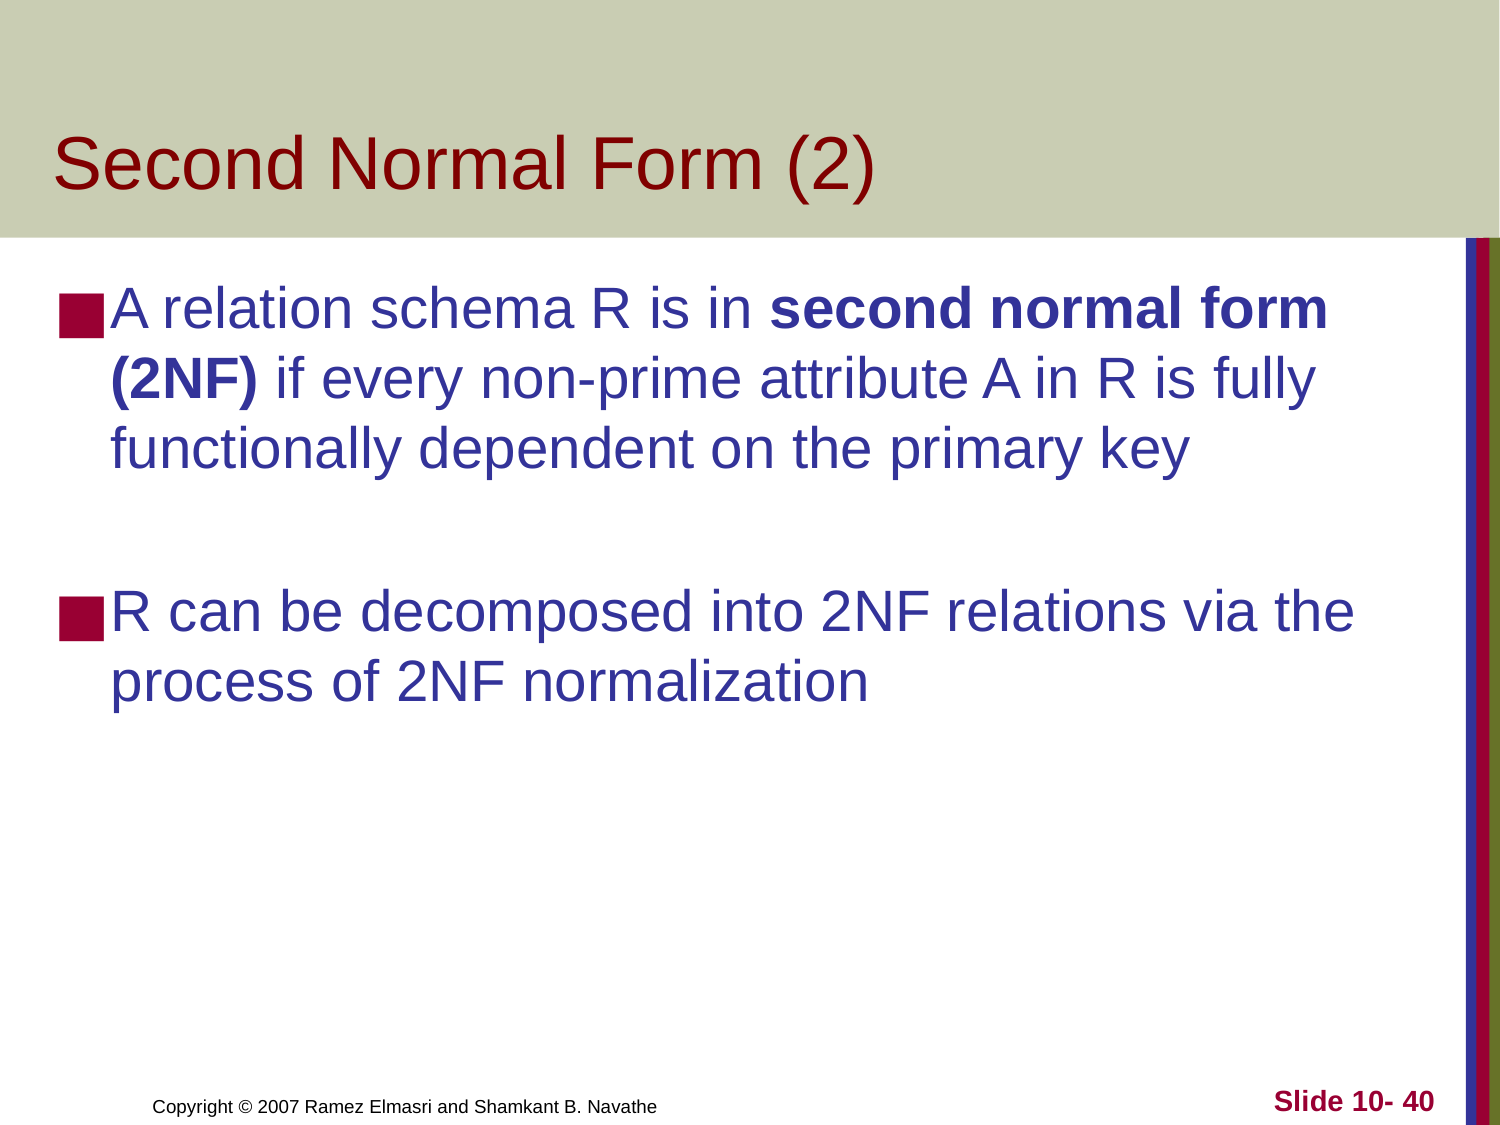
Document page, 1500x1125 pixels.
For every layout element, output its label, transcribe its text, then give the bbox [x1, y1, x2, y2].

text_box Slide 10- ‹#› [1137, 1049, 1450, 1125]
list A relation schema R is in second normal form (2NF) if every non-prime attribute A in R is fully functionally dependent on the primary key R can be decomposed into 2NF relations via the process of 2NF normalization [39, 262, 1400, 1013]
title Second Normal Form (2) [37, 49, 1317, 213]
